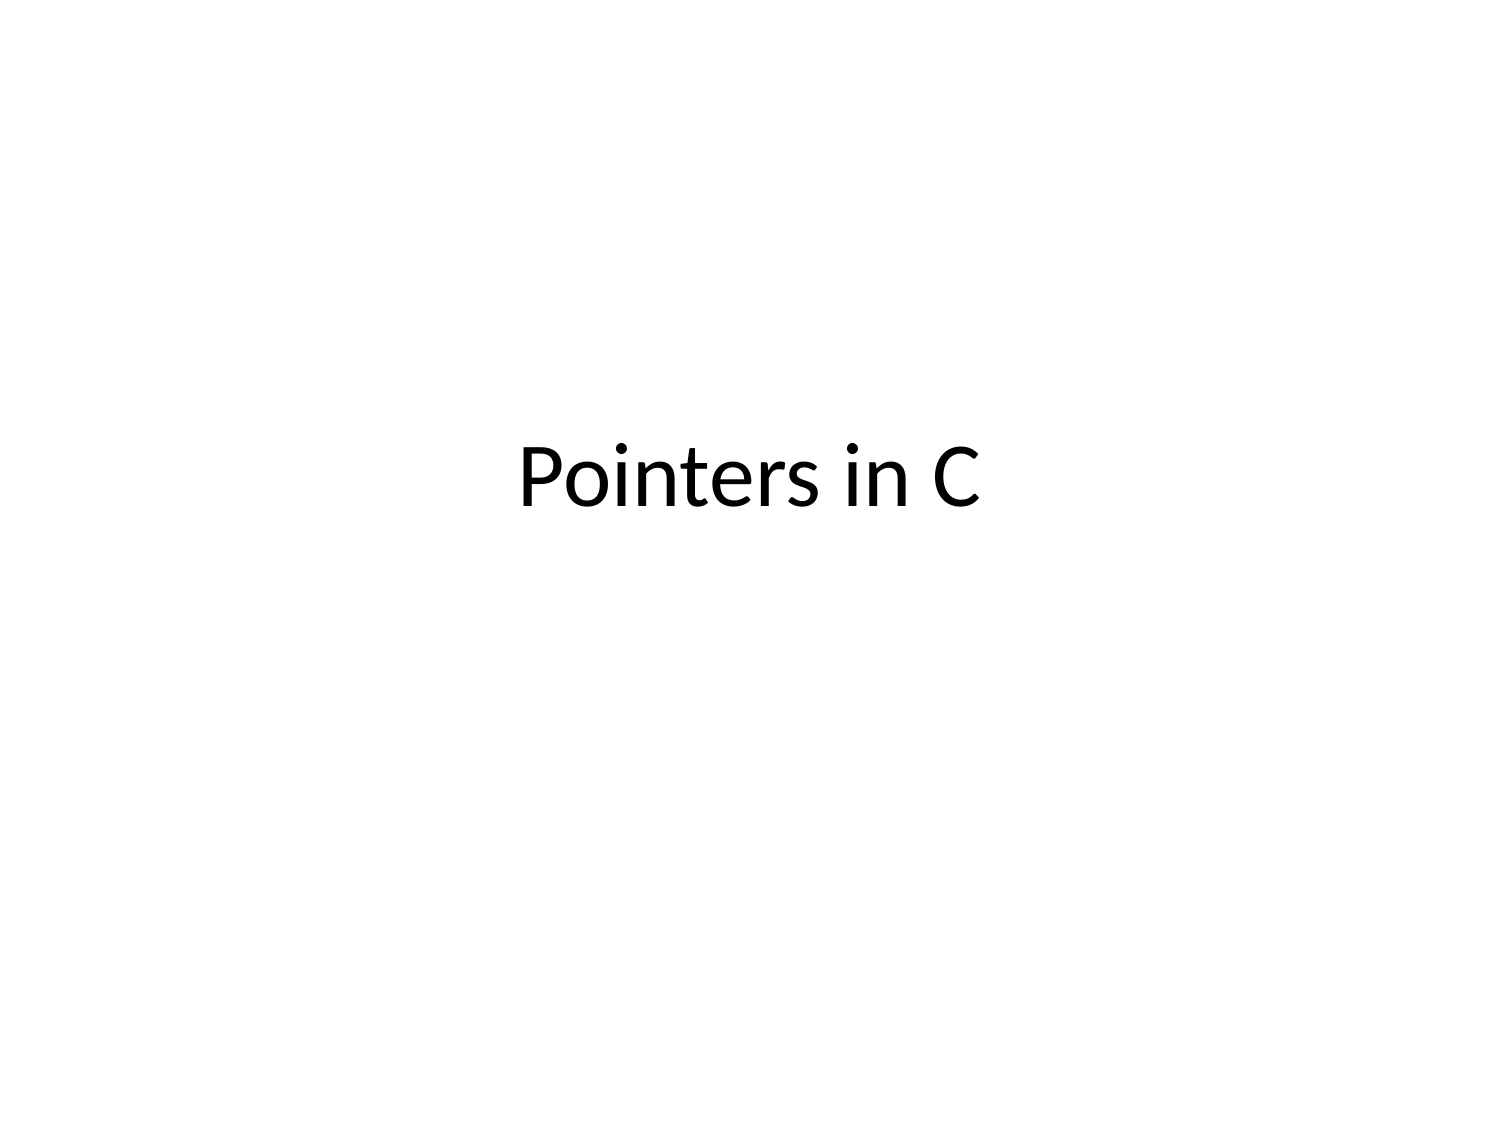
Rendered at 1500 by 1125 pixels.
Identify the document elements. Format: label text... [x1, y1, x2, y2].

title Pointers in C [112, 349, 1388, 591]
